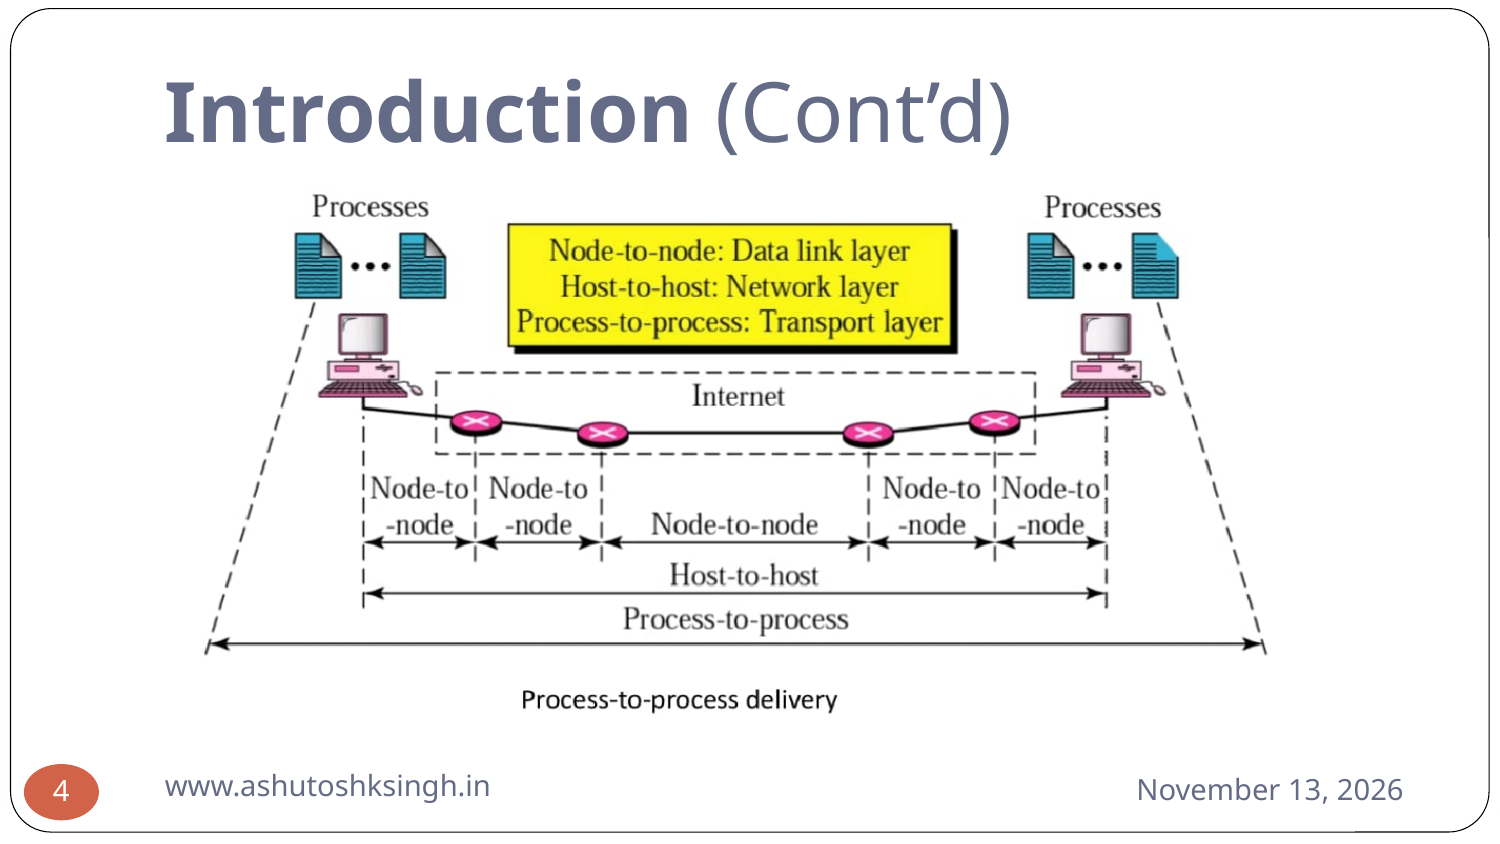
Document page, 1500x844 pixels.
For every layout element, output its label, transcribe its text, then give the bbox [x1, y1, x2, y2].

slide_number 4 [23, 764, 99, 821]
footer www.ashutoshksingh.in [150, 759, 800, 816]
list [186, 171, 1301, 735]
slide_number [1012, 761, 1419, 821]
title Introduction (Cont’d) [150, 33, 1425, 175]
